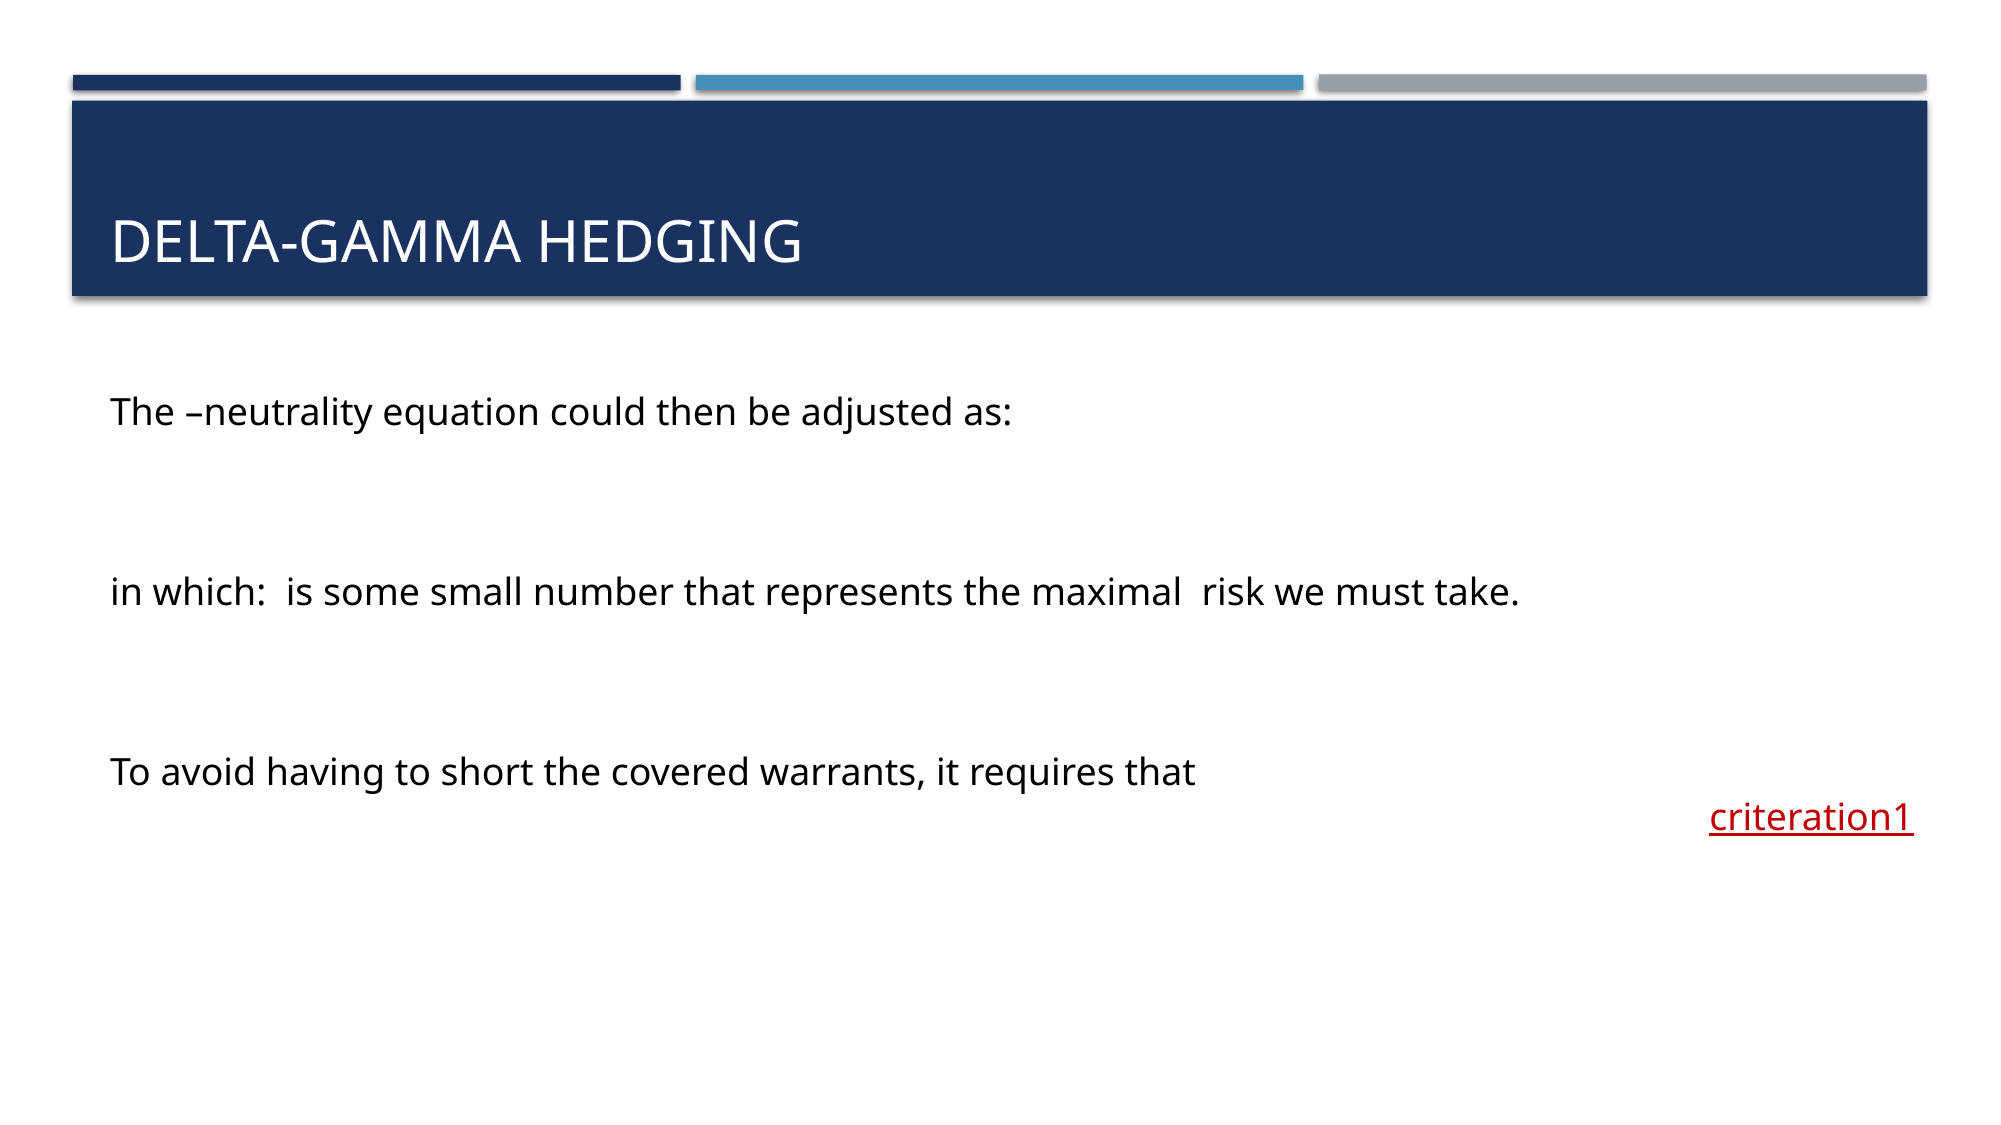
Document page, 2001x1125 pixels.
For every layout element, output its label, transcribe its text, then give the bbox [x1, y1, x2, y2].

title Delta-Gamma Hedging [95, 115, 1905, 282]
